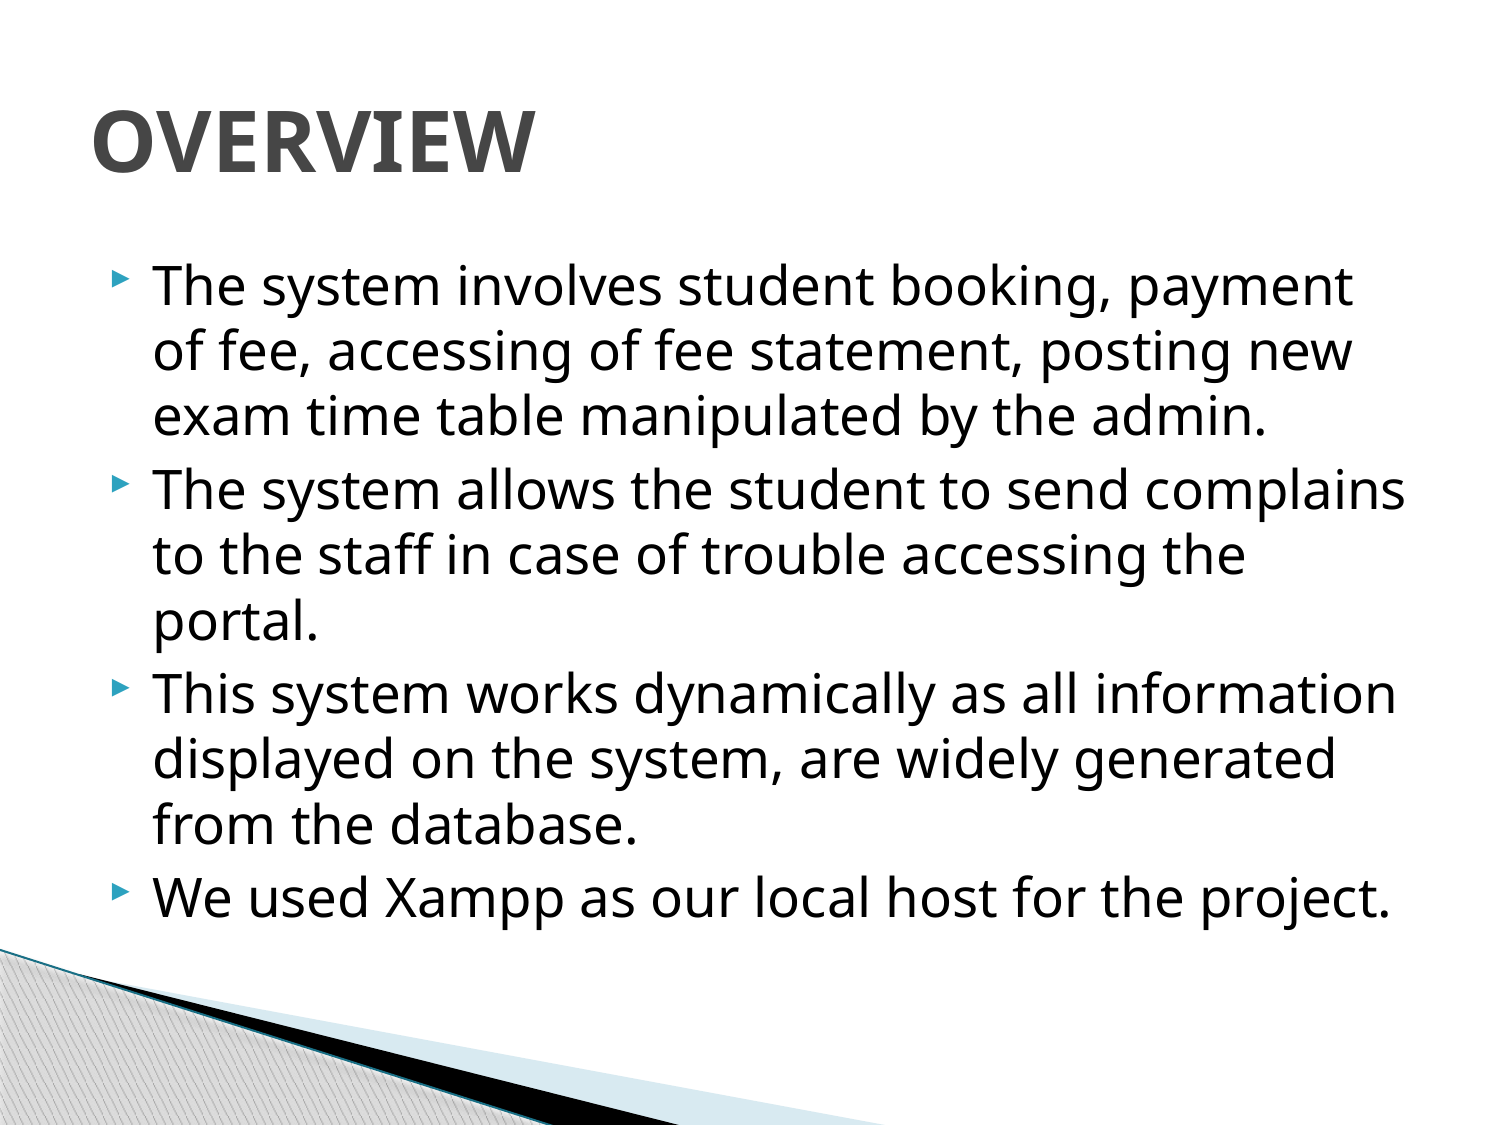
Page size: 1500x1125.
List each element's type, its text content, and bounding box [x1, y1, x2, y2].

title OVERVIEW [75, 45, 1425, 233]
list The system involves student booking, payment of fee, accessing of fee statement, posting new exam time table manipulated by the admin. The system allows the student to send complains to the staff in case of trouble accessing the portal. This system works dynamically as all information displayed on the system, are widely generated from the database. We used Xampp as our local host for the project. [75, 243, 1425, 986]
